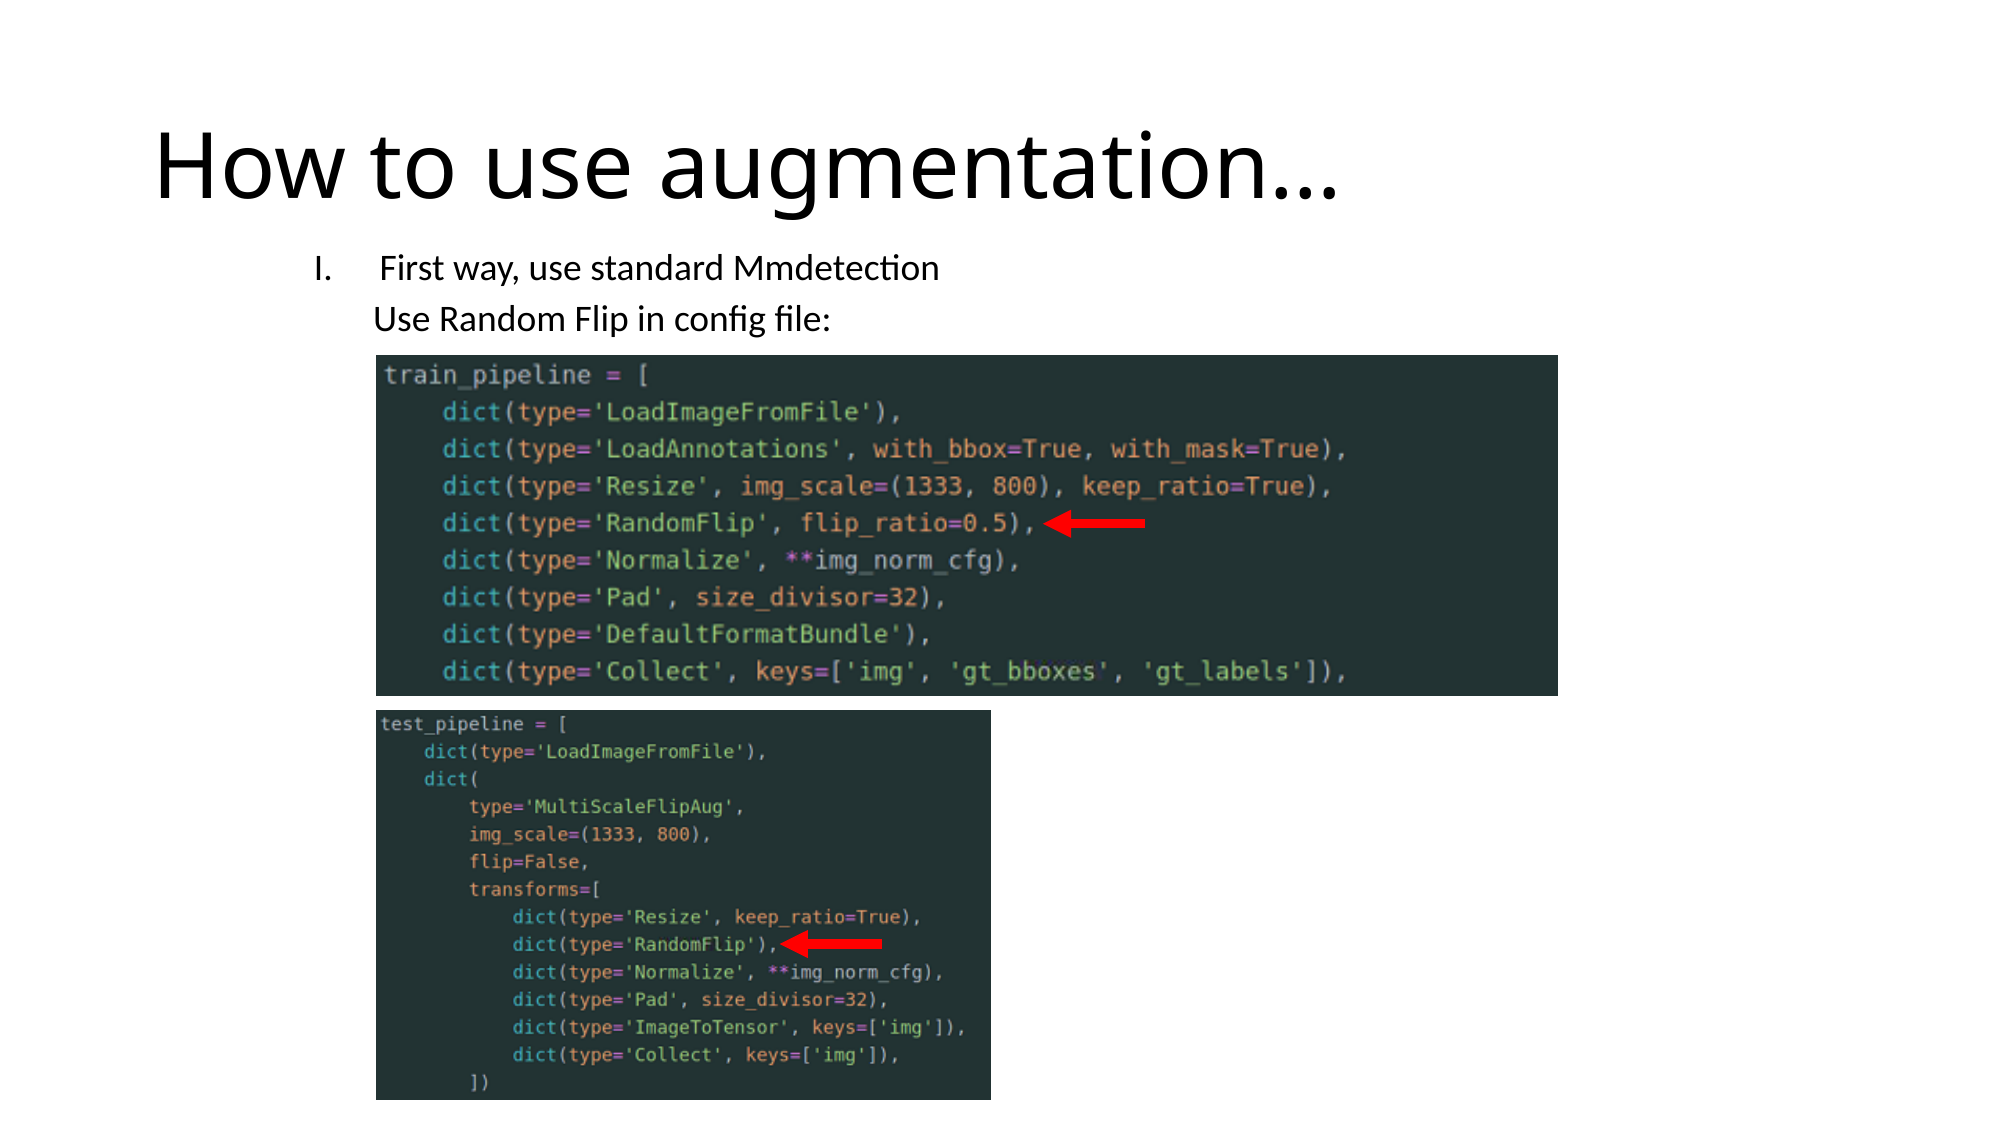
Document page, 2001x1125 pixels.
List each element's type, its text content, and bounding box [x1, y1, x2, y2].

picture [376, 355, 1558, 696]
title How to use augmentation… [137, 59, 1863, 278]
picture [376, 710, 991, 1100]
list First way, use standard Mmdetection Use Random Flip in config file: [298, 278, 1701, 989]
